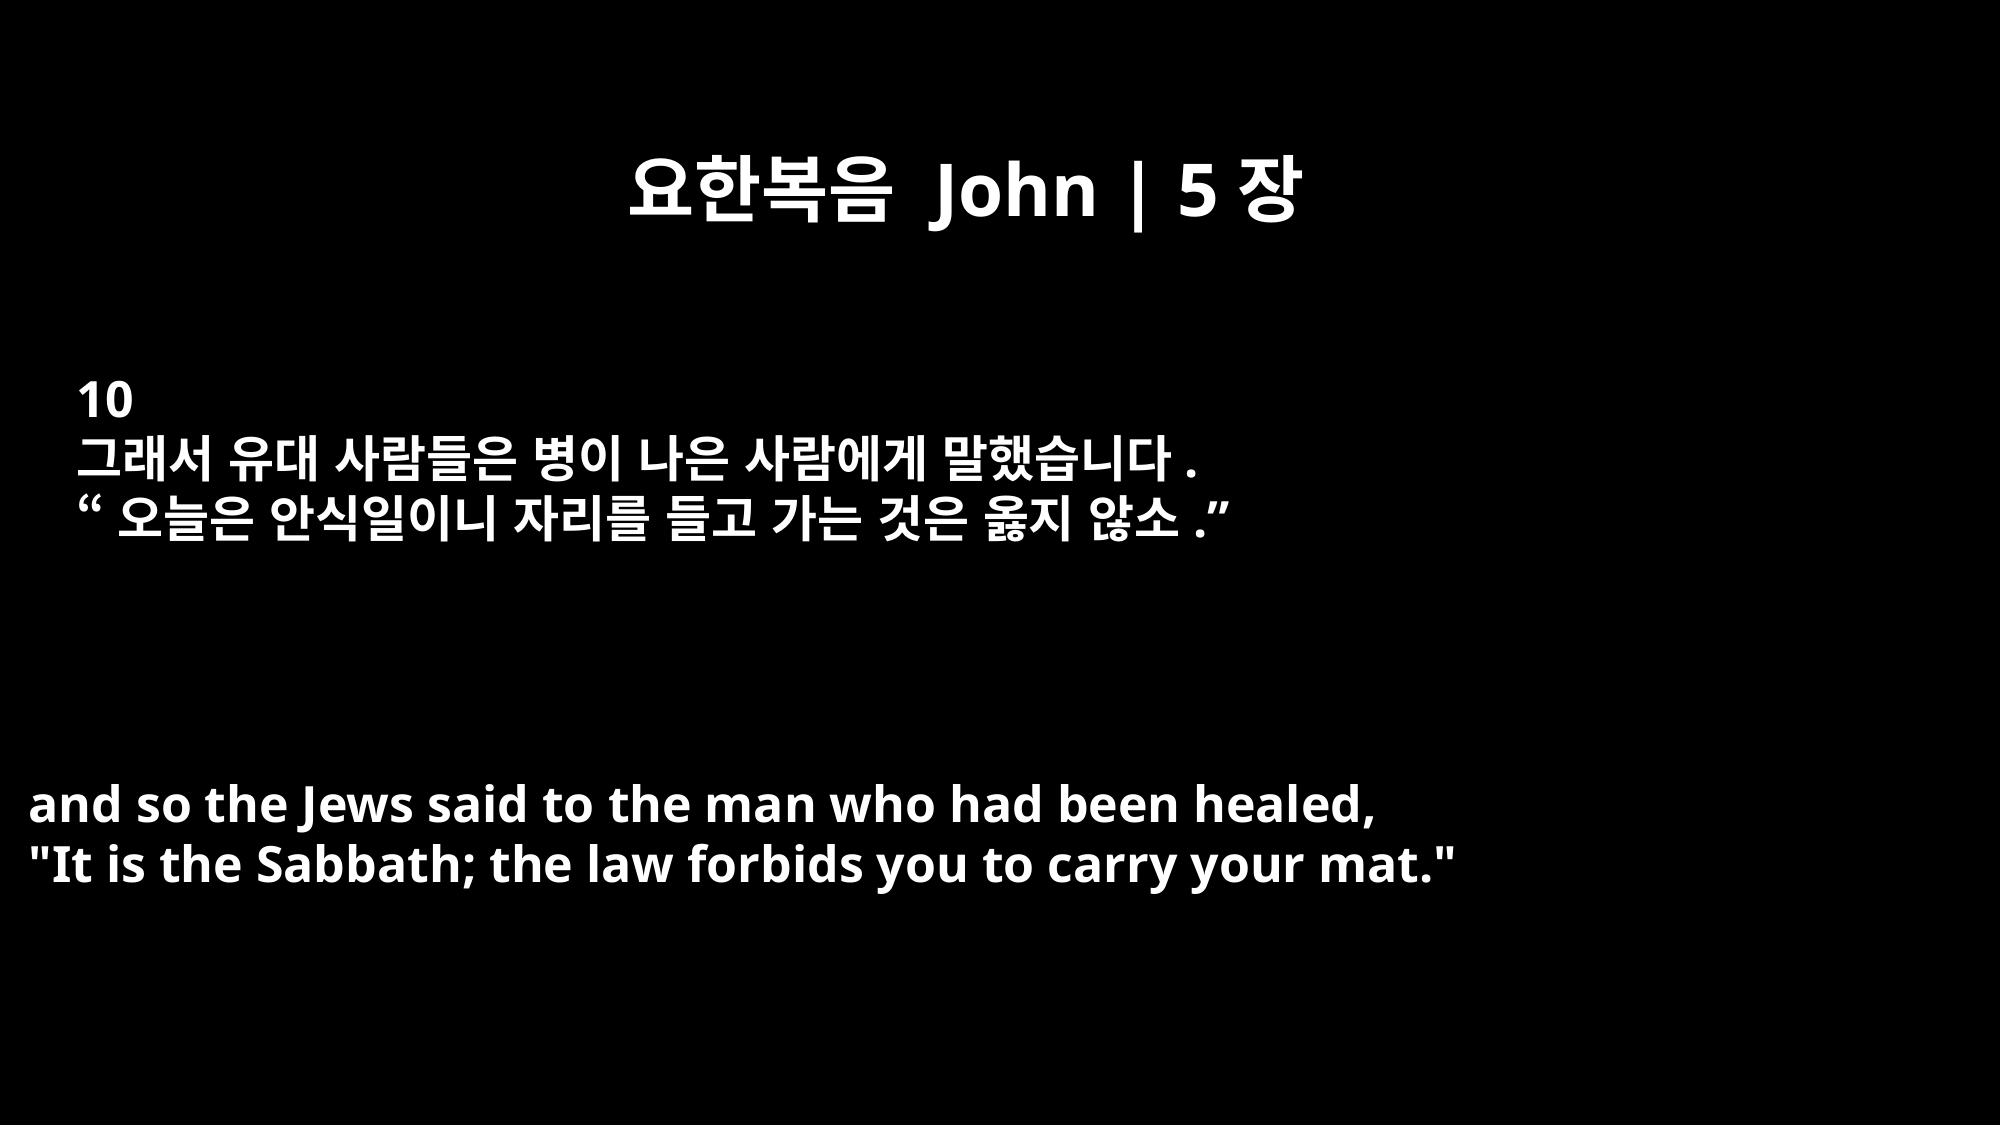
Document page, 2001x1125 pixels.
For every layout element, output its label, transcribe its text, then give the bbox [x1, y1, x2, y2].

text_box and so the Jews said to the man who had been healed, "It is the Sabbath; the law forbids you to carry your mat." [13, 764, 1473, 900]
text_box 요한복음 John | 5장 [612, 136, 1320, 239]
text_box 10 그래서 유대 사람들은 병이 나은 사람에게 말했습니다. “오늘은 안식일이니 자리를 들고 가는 것은 옳지 않소.” [61, 359, 1245, 555]
